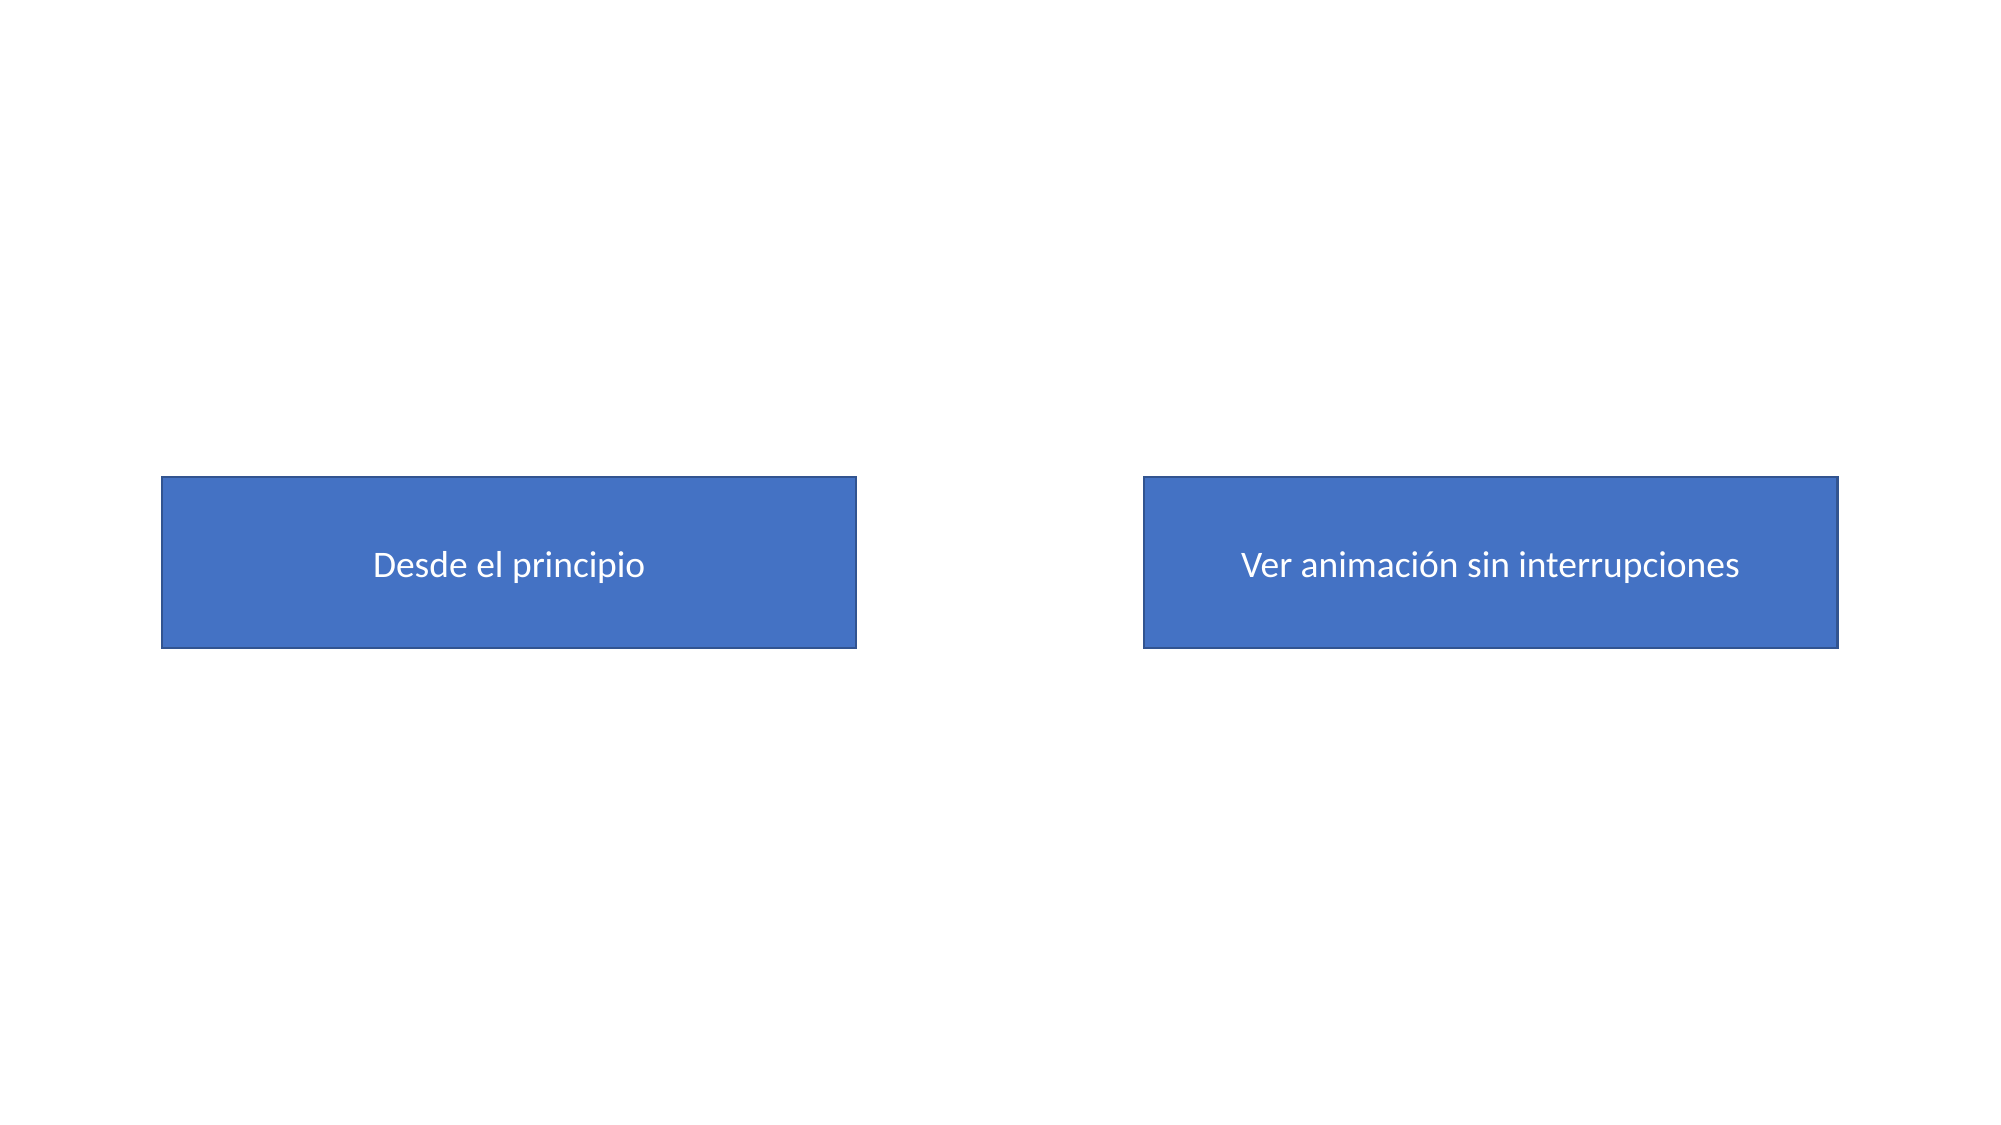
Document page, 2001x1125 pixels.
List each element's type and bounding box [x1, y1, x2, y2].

text_box [1143, 476, 1839, 649]
text_box [161, 476, 857, 649]
